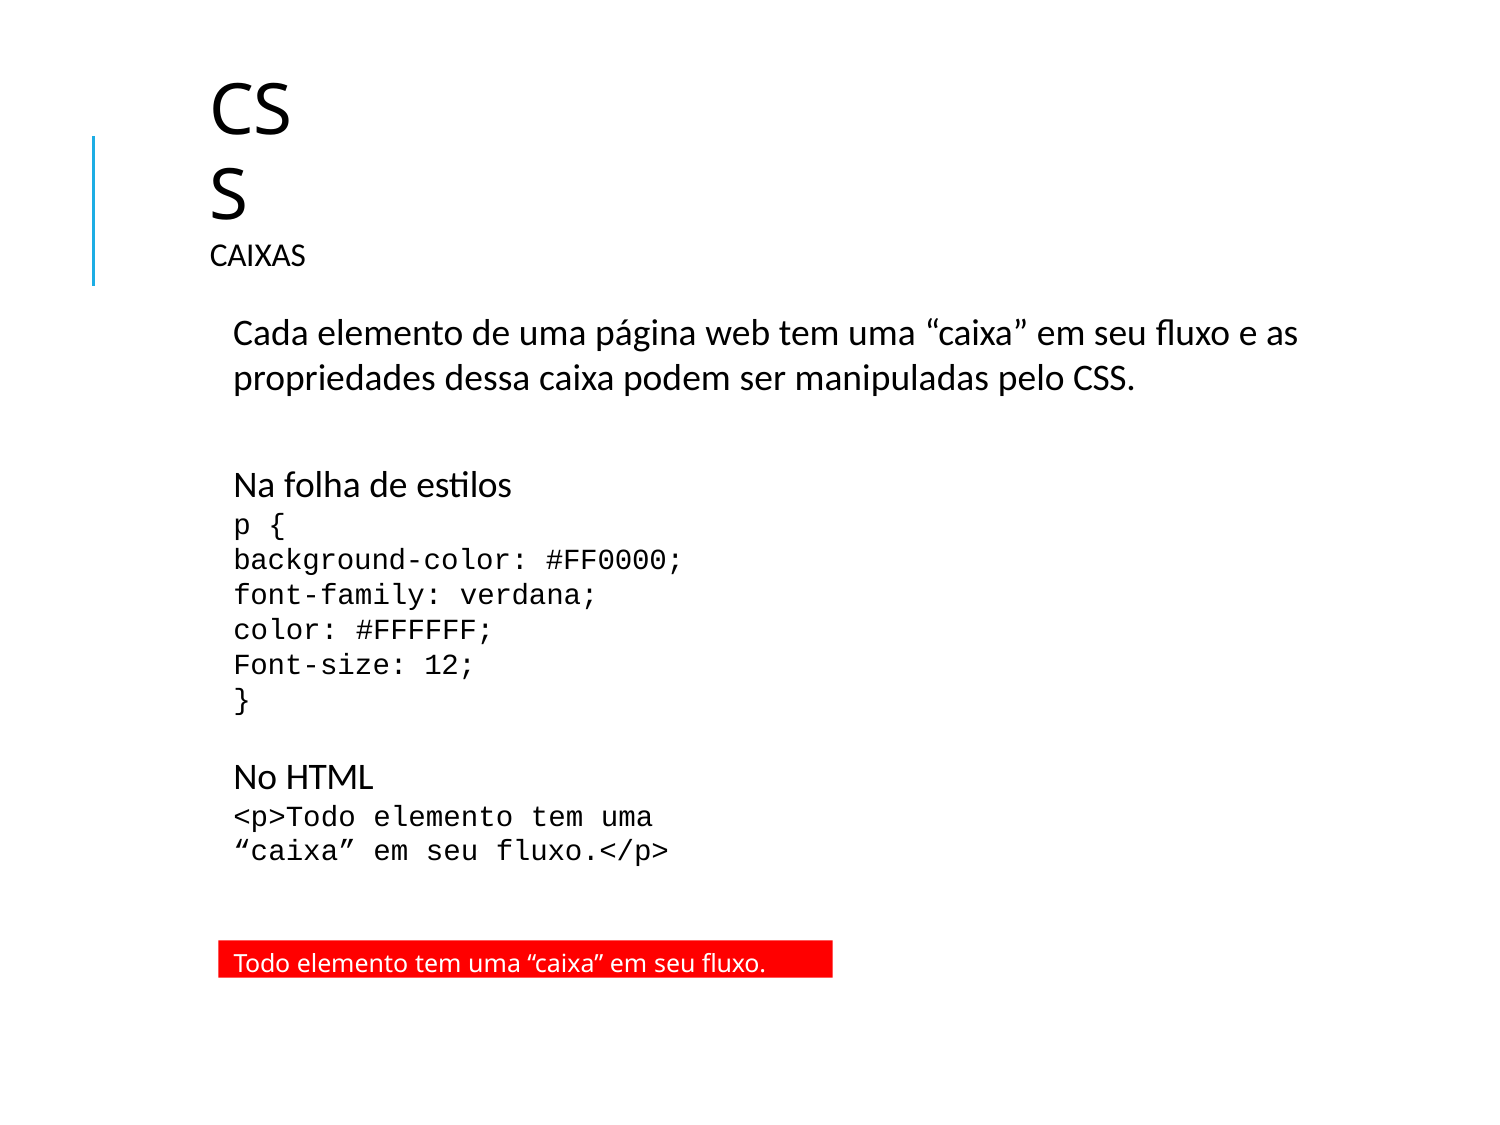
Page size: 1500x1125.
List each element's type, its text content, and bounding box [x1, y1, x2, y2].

title CSS Caixas [207, 61, 317, 274]
text_box Cada elemento de uma página web tem uma “caixa” em seu fluxo e as propriedades dessa caixa podem ser manipuladas pelo CSS. Na folha de estilos p { background-color: #FF0000; font-family: verdana; color: #FFFFFF; Font-size: 12; } No HTML <p>Todo elemento tem uma “caixa” em seu fluxo.</p> [231, 305, 1303, 867]
text_box Todo elemento tem uma “caixa” em seu fluxo. [218, 940, 833, 978]
